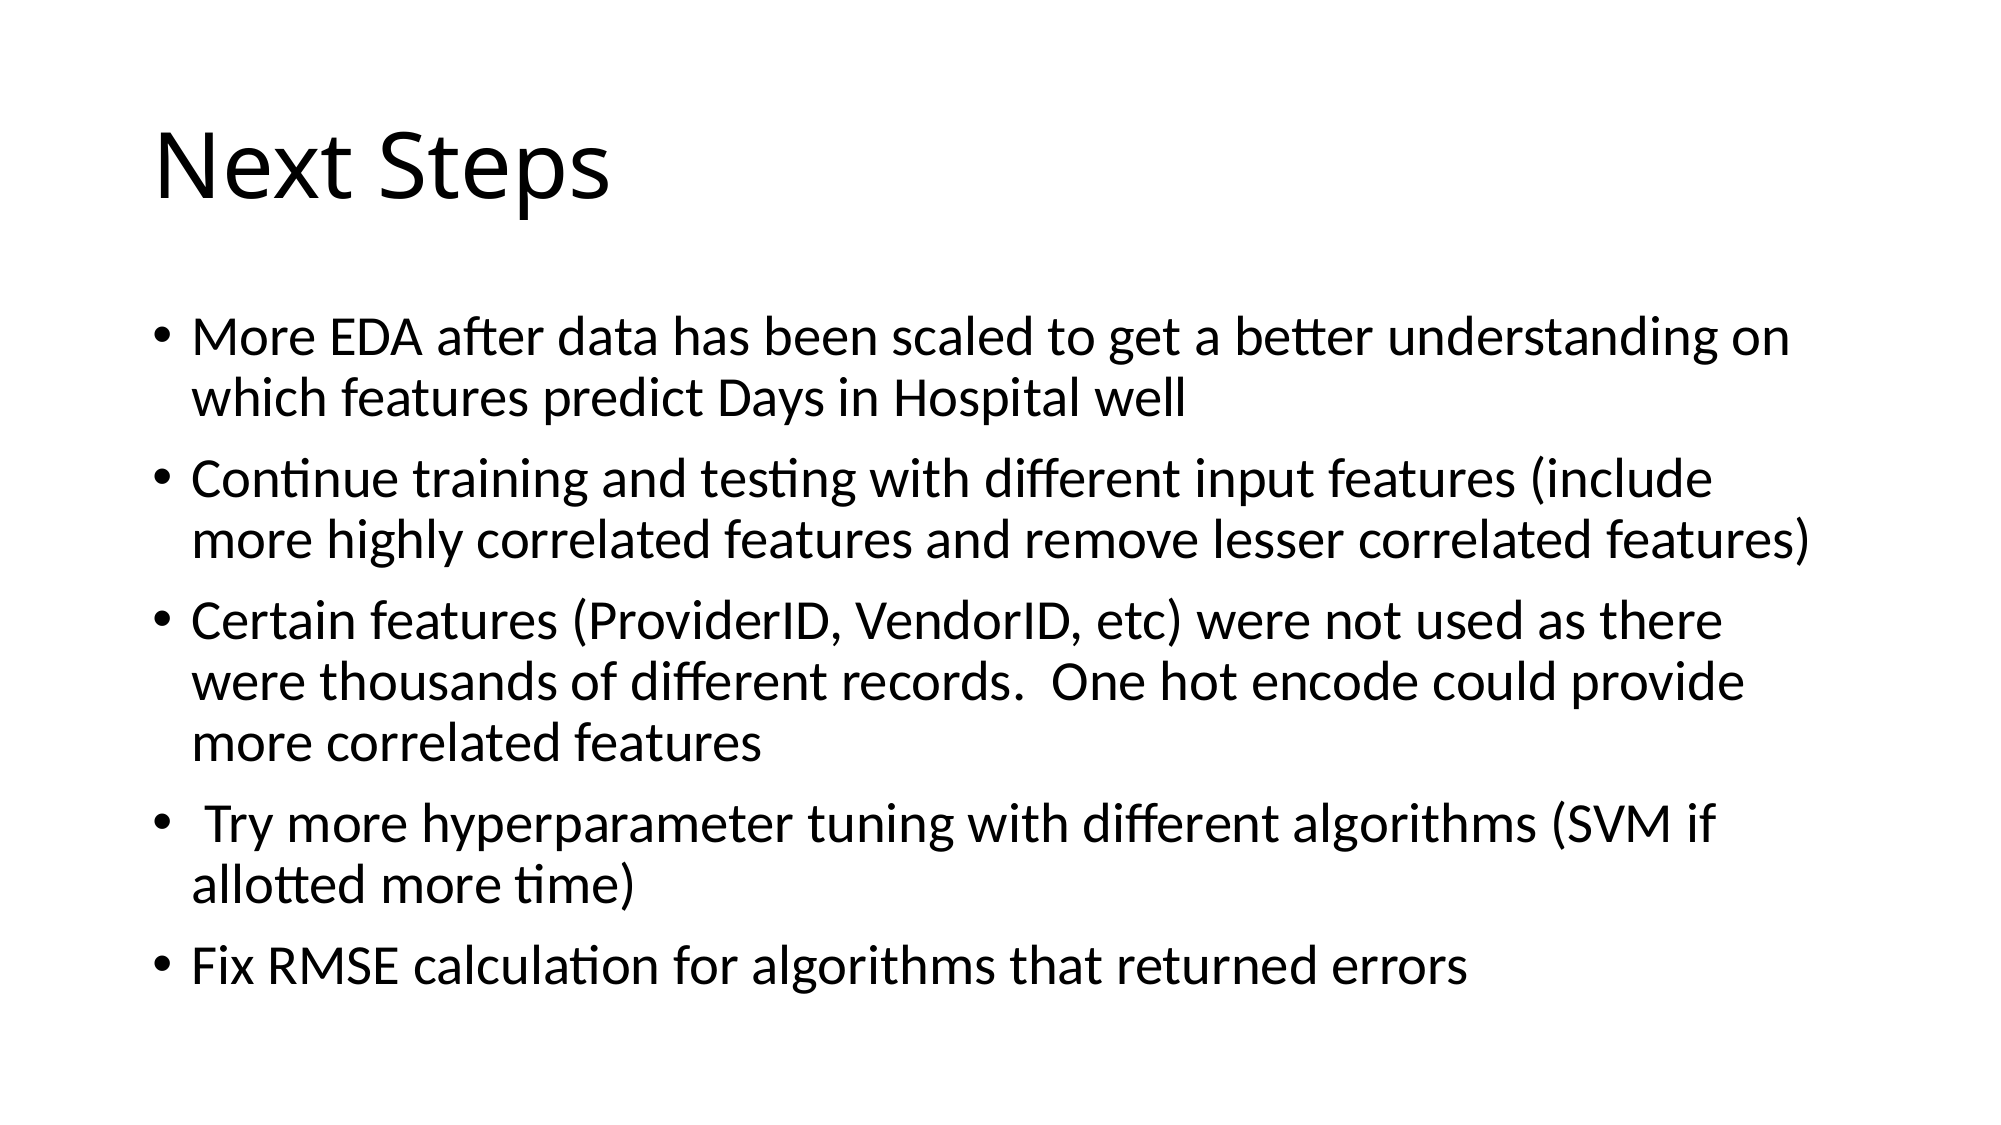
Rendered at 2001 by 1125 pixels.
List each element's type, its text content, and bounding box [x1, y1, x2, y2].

list More EDA after data has been scaled to get a better understanding on which features predict Days in Hospital well Continue training and testing with different input features (include more highly correlated features and remove lesser correlated features) Certain features (ProviderID, VendorID, etc) were not used as there were thousands of different records. One hot encode could provide more correlated features Try more hyperparameter tuning with different algorithms (SVM if allotted more time) Fix RMSE calculation for algorithms that returned errors [137, 299, 1863, 1014]
title Next Steps [137, 59, 1863, 278]
